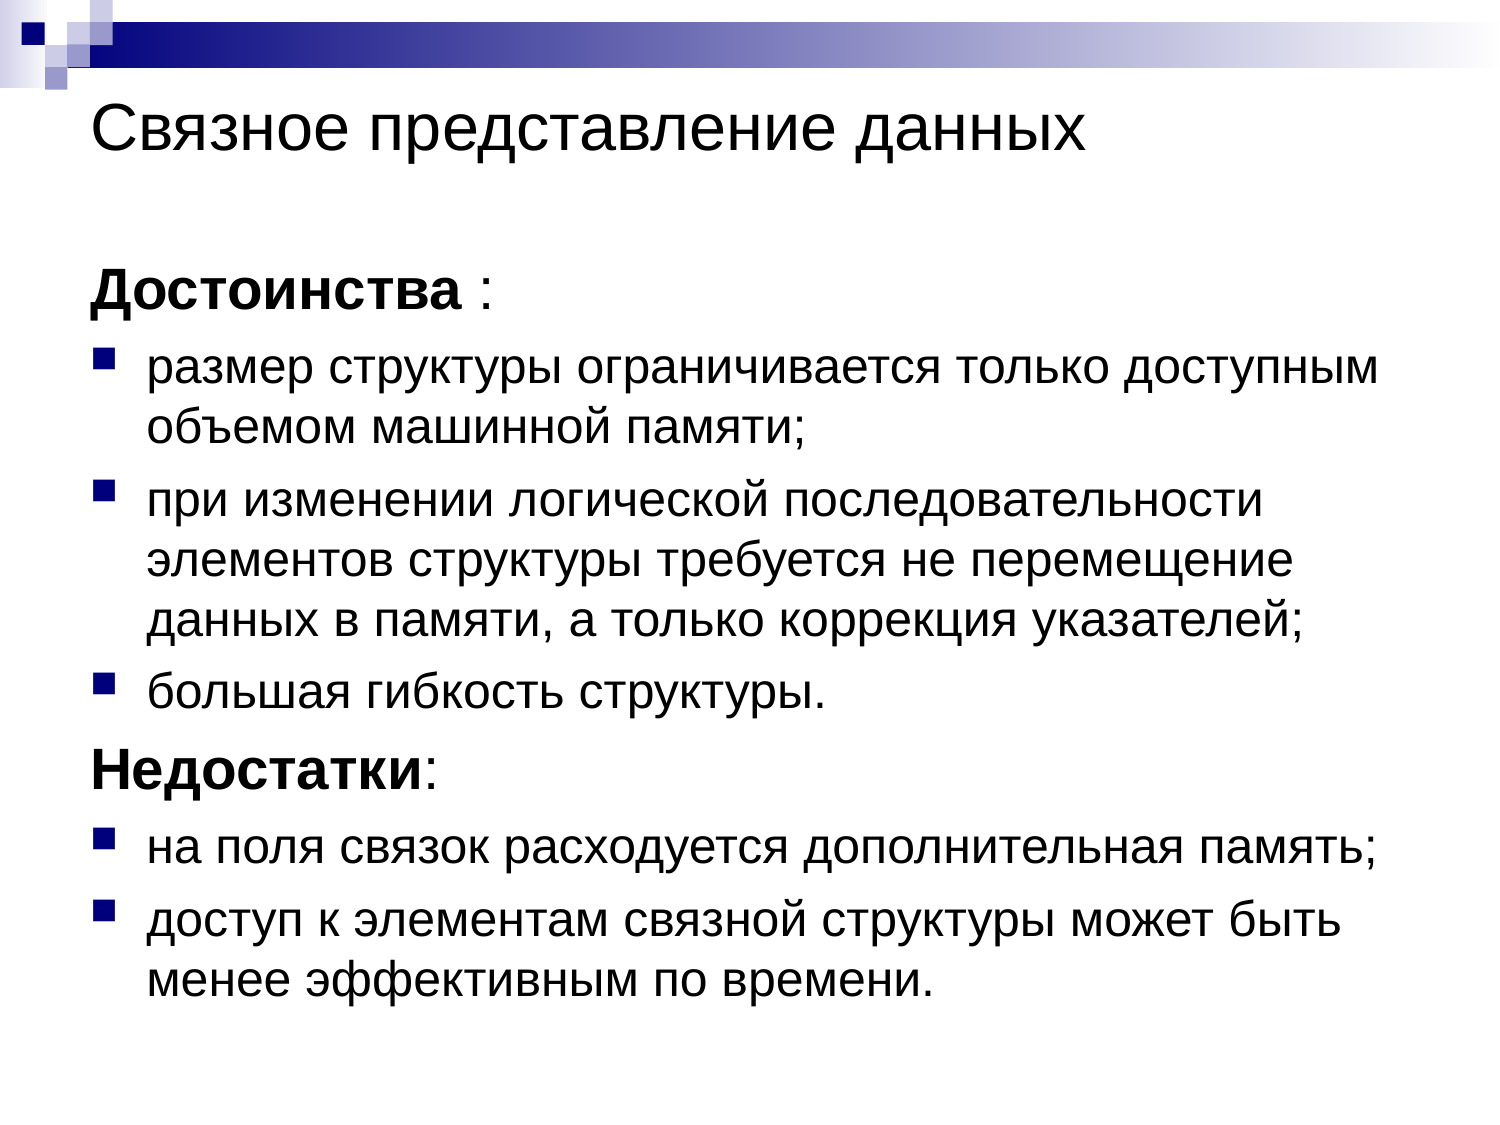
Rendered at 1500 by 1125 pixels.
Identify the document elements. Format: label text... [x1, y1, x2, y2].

list Достоинства : размер структуры ограничивается только доступным объемом машинной памяти; при изменении логической последовательности элементов структуры требуется не перемещение данных в памяти, а только коррекция указателей; большая гибкость структуры. Недостатки: на поля связок расходуется дополнительная память; доступ к элементам связной структуры может быть менее эффективным по времени. [75, 243, 1425, 1059]
title Связное представление данных [75, 75, 1425, 173]
